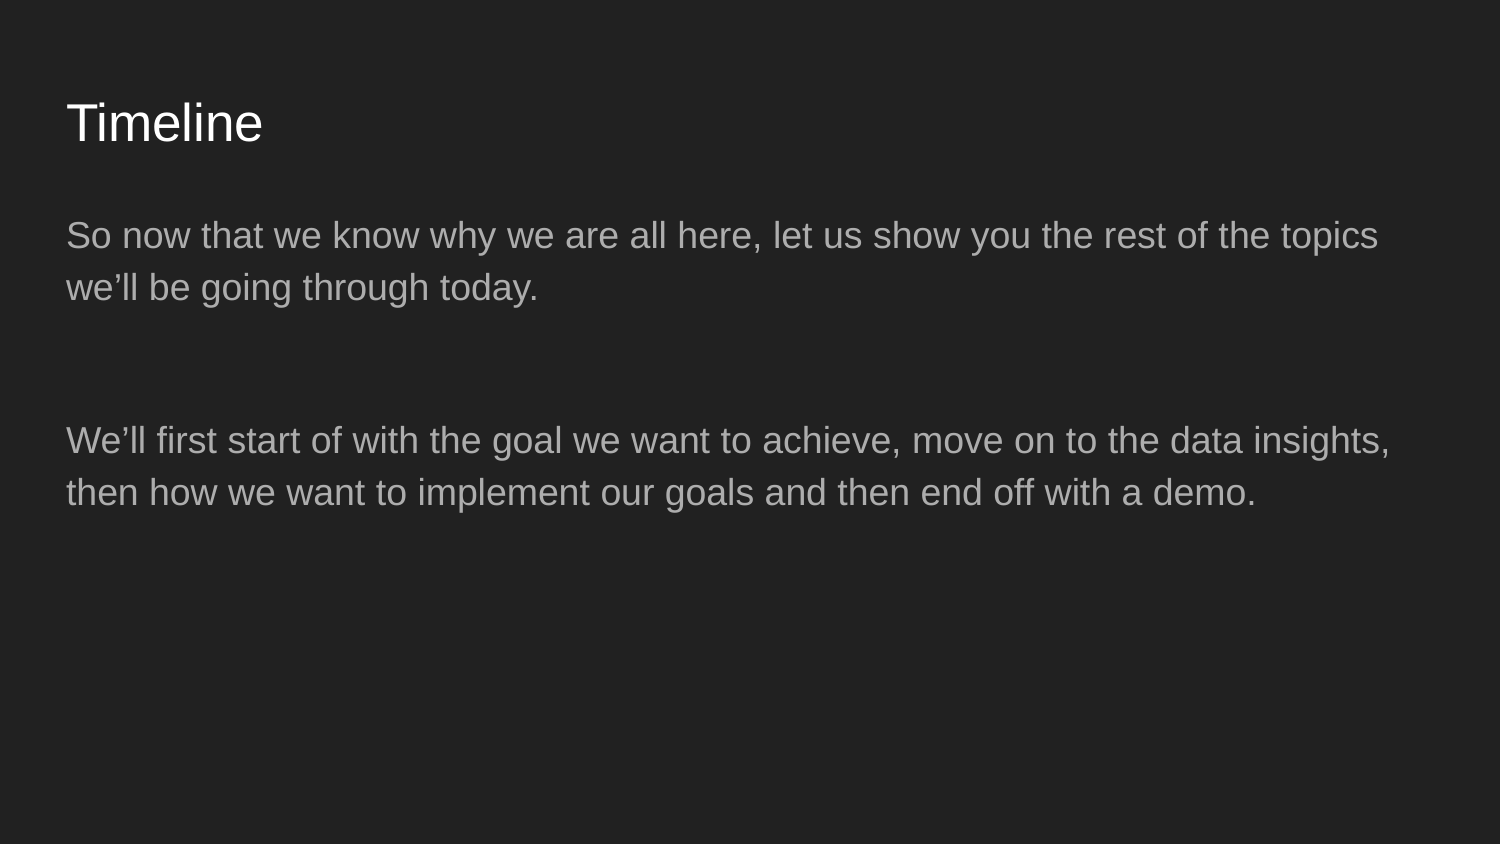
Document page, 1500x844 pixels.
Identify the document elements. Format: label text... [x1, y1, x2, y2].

list So now that we know why we are all here, let us show you the rest of the topics we’ll be going through today. We’ll first start of with the goal we want to achieve, move on to the data insights, then how we want to implement our goals and then end off with a demo. [51, 189, 1449, 750]
title Timeline [51, 72, 1449, 167]
